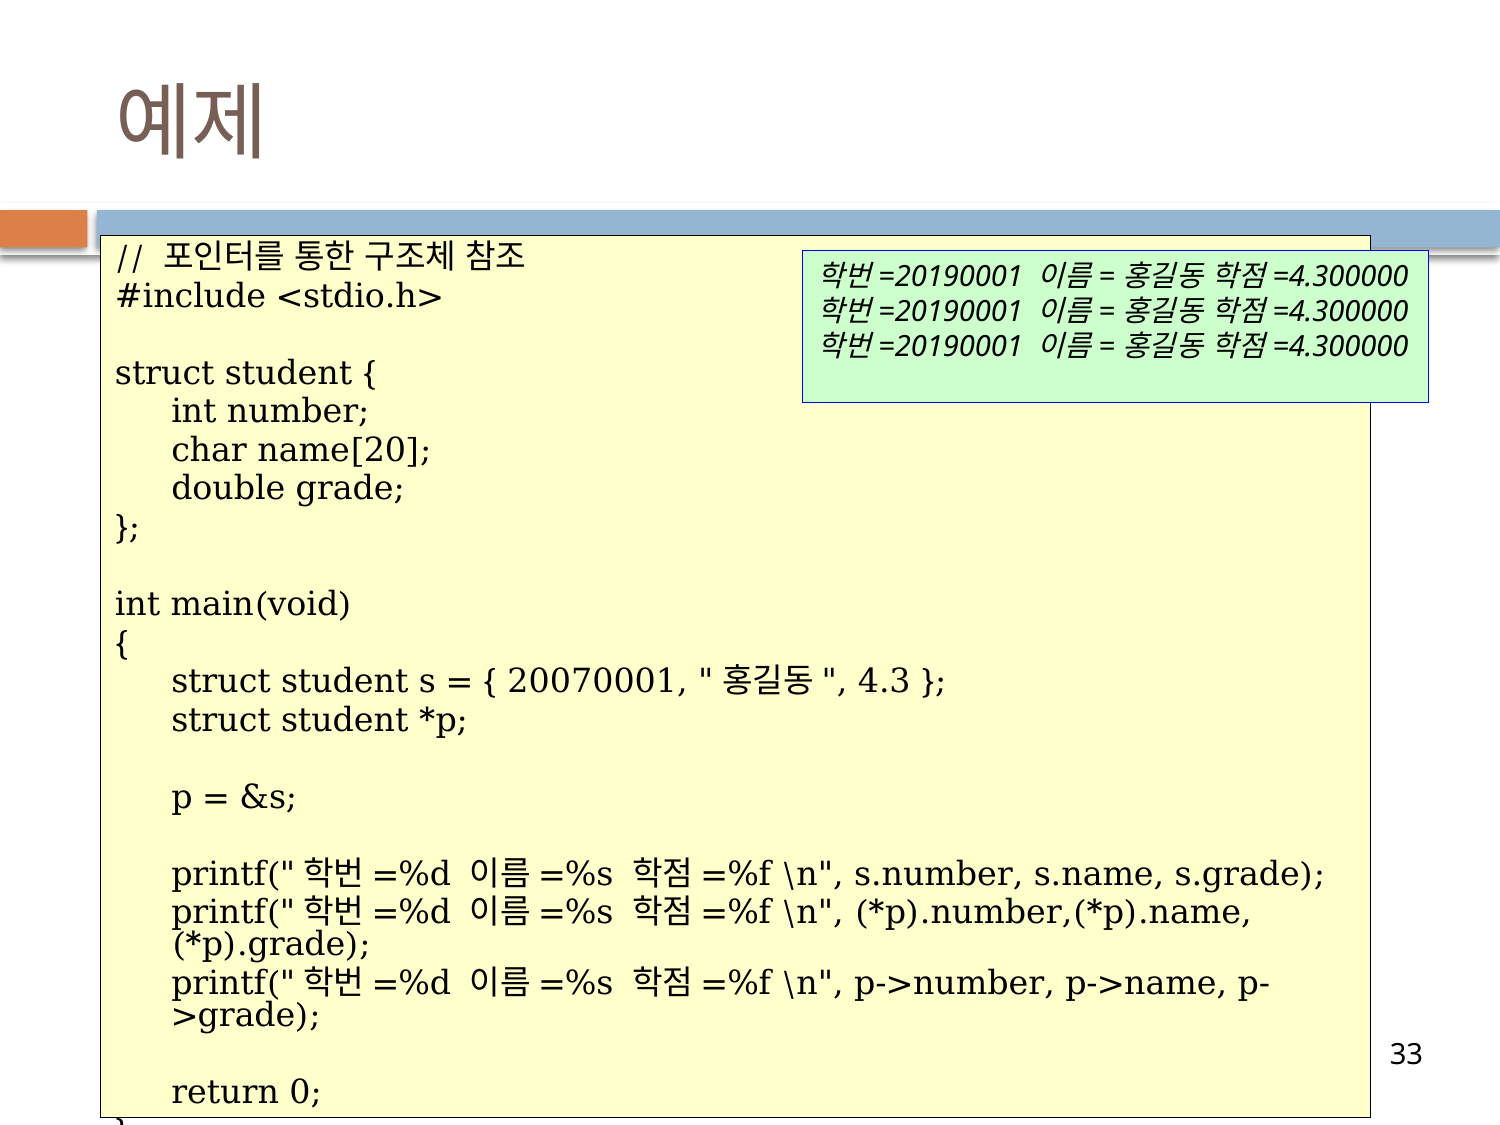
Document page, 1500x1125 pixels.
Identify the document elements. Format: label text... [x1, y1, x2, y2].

text_box 학번=20190001 이름=홍길동 학점=4.300000 학번=20190001 이름=홍길동 학점=4.300000 학번=20190001 이름=홍길동 학점=4.300000 [802, 250, 1428, 403]
title 예제 [100, 37, 1438, 200]
text_box // 포인터를 통한 구조체 참조 #include <stdio.h> struct student { int number; char name[20]; double grade; }; int main(void) { struct student s = { 20070001, "홍길동", 4.3 }; struct student *p; p = &s; printf("학번=%d 이름=%s 학점=%f \n", s.number, s.name, s.grade); printf("학번=%d 이름=%s 학점=%f \n", (*p).number,(*p).name,(*p).grade); printf("학번=%d 이름=%s 학점=%f \n", p->number, p->name, p->grade); return 0; } [100, 235, 1371, 1118]
slide_number 33 [1021, 1024, 1438, 1085]
